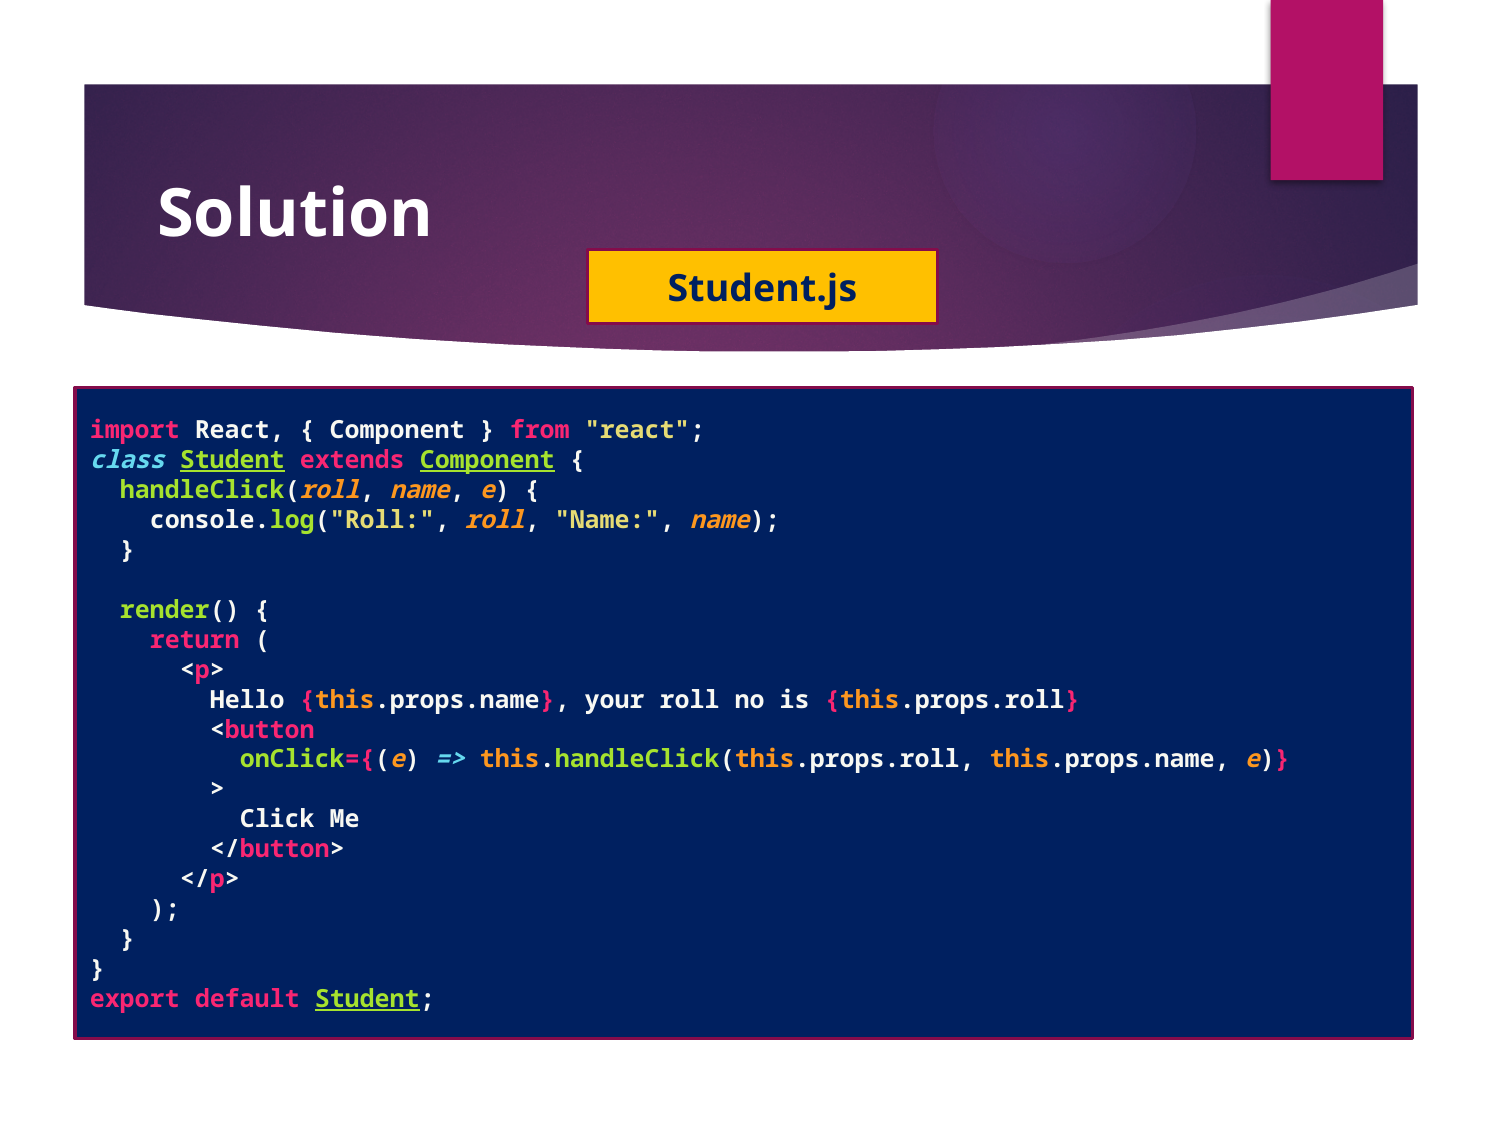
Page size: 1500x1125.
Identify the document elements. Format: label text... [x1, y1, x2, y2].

text_box import React, { Component } from "react"; class Student extends Component { handleClick(roll, name, e) { console.log("Roll:", roll, "Name:", name); } render() { return ( <p> Hello {this.props.name}, your roll no is {this.props.roll} <button onClick={(e) => this.handleClick(this.props.roll, this.props.name, e)} > Click Me </button> </p> ); } } export default Student; [73, 386, 1414, 1040]
text_box Student.js [586, 269, 939, 325]
title [46, 23, 1447, 186]
text_box Solution [142, 152, 1183, 269]
